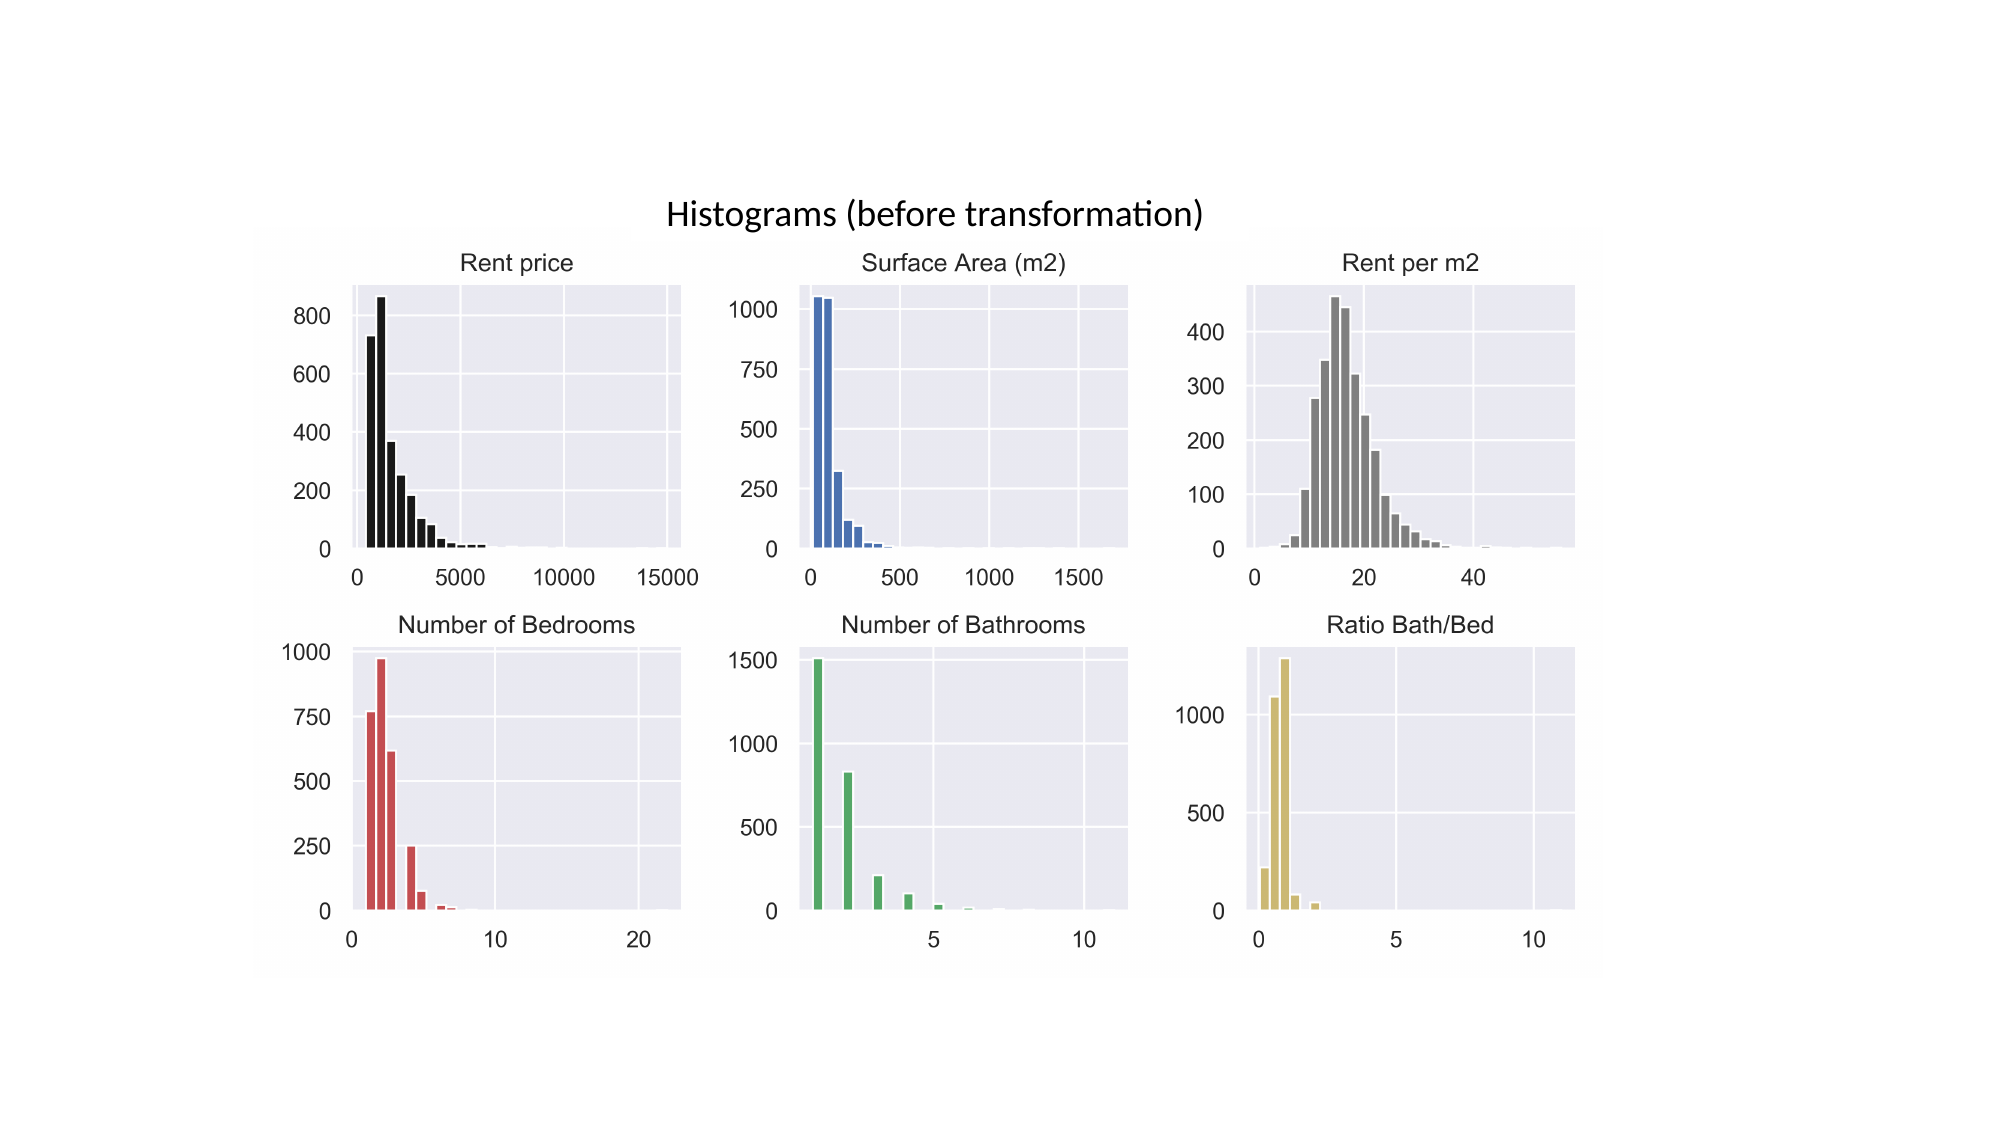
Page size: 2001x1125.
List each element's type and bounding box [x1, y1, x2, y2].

text_box [252, 181, 1603, 978]
